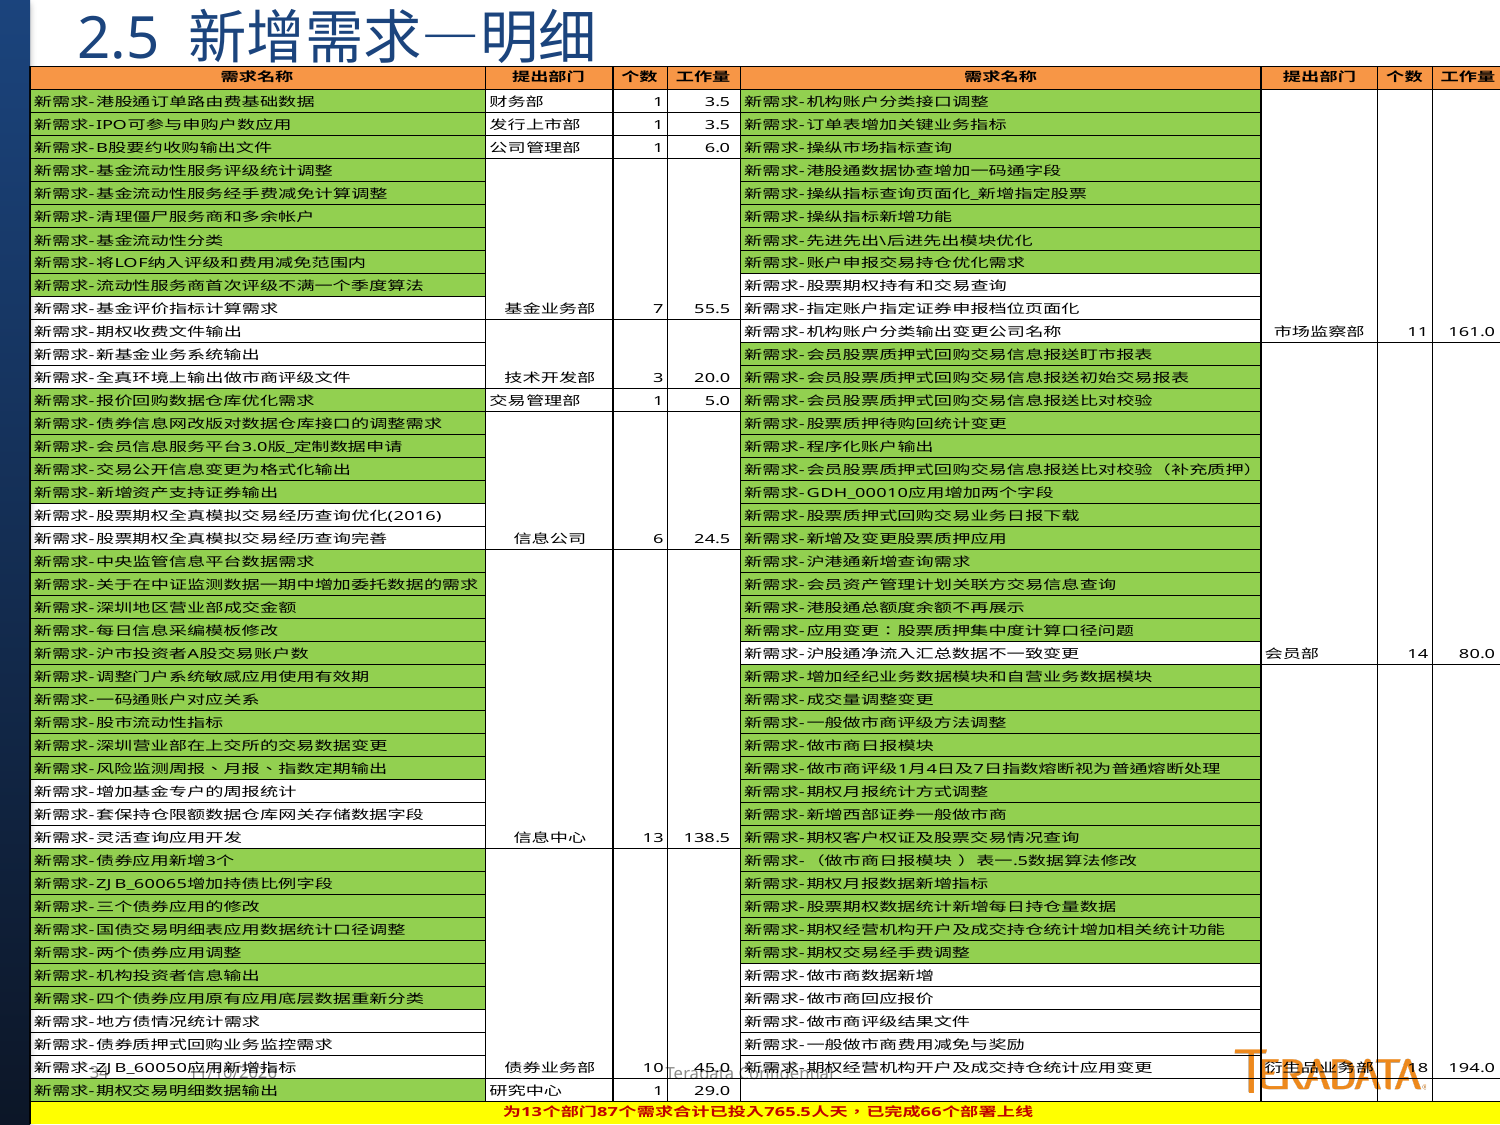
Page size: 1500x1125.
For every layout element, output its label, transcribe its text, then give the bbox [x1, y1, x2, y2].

picture [29, 66, 1500, 1125]
title 2.5 新增需求—明细 [62, 0, 1463, 64]
